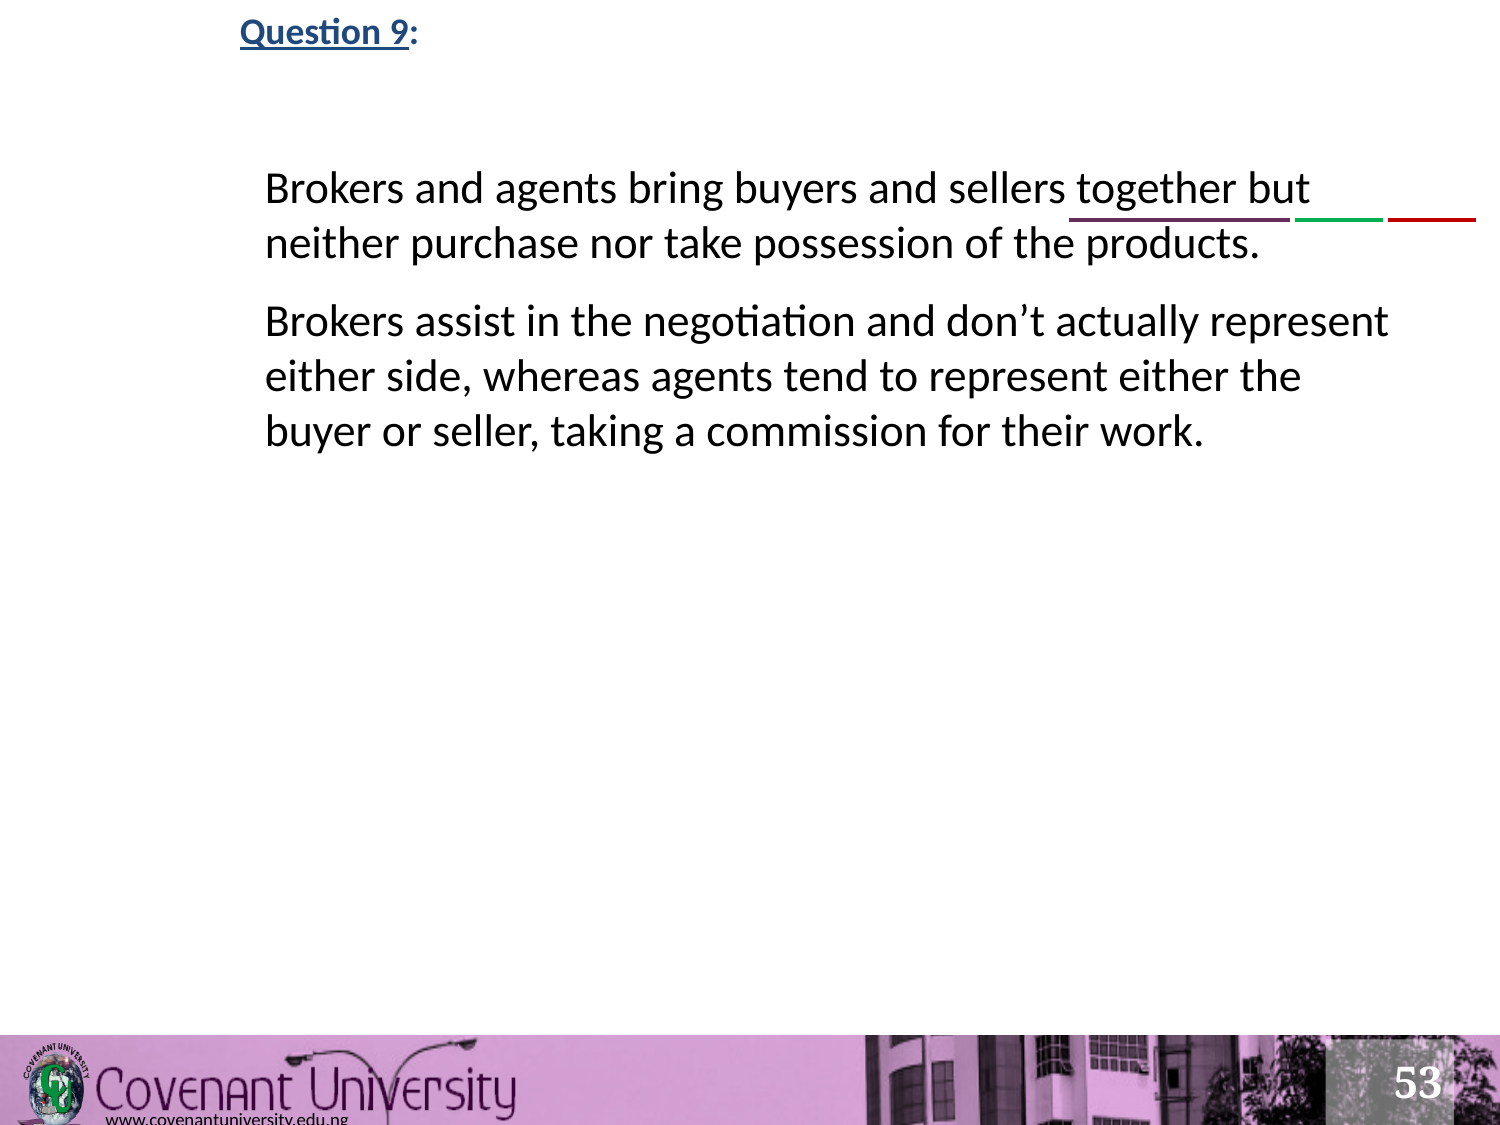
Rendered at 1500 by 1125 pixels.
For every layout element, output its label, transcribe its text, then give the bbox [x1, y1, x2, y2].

picture [17, 1036, 804, 1125]
text_box Brokers and agents bring buyers and sellers together but neither purchase nor take possession of the products. Brokers assist in the negotiation and don’t actually represent either side, whereas agents tend to represent either the buyer or seller, taking a commission for their work. [249, 149, 1413, 463]
text_box Question 9: [224, 0, 838, 60]
picture [159, 1118, 165, 1125]
picture [281, 1118, 287, 1125]
